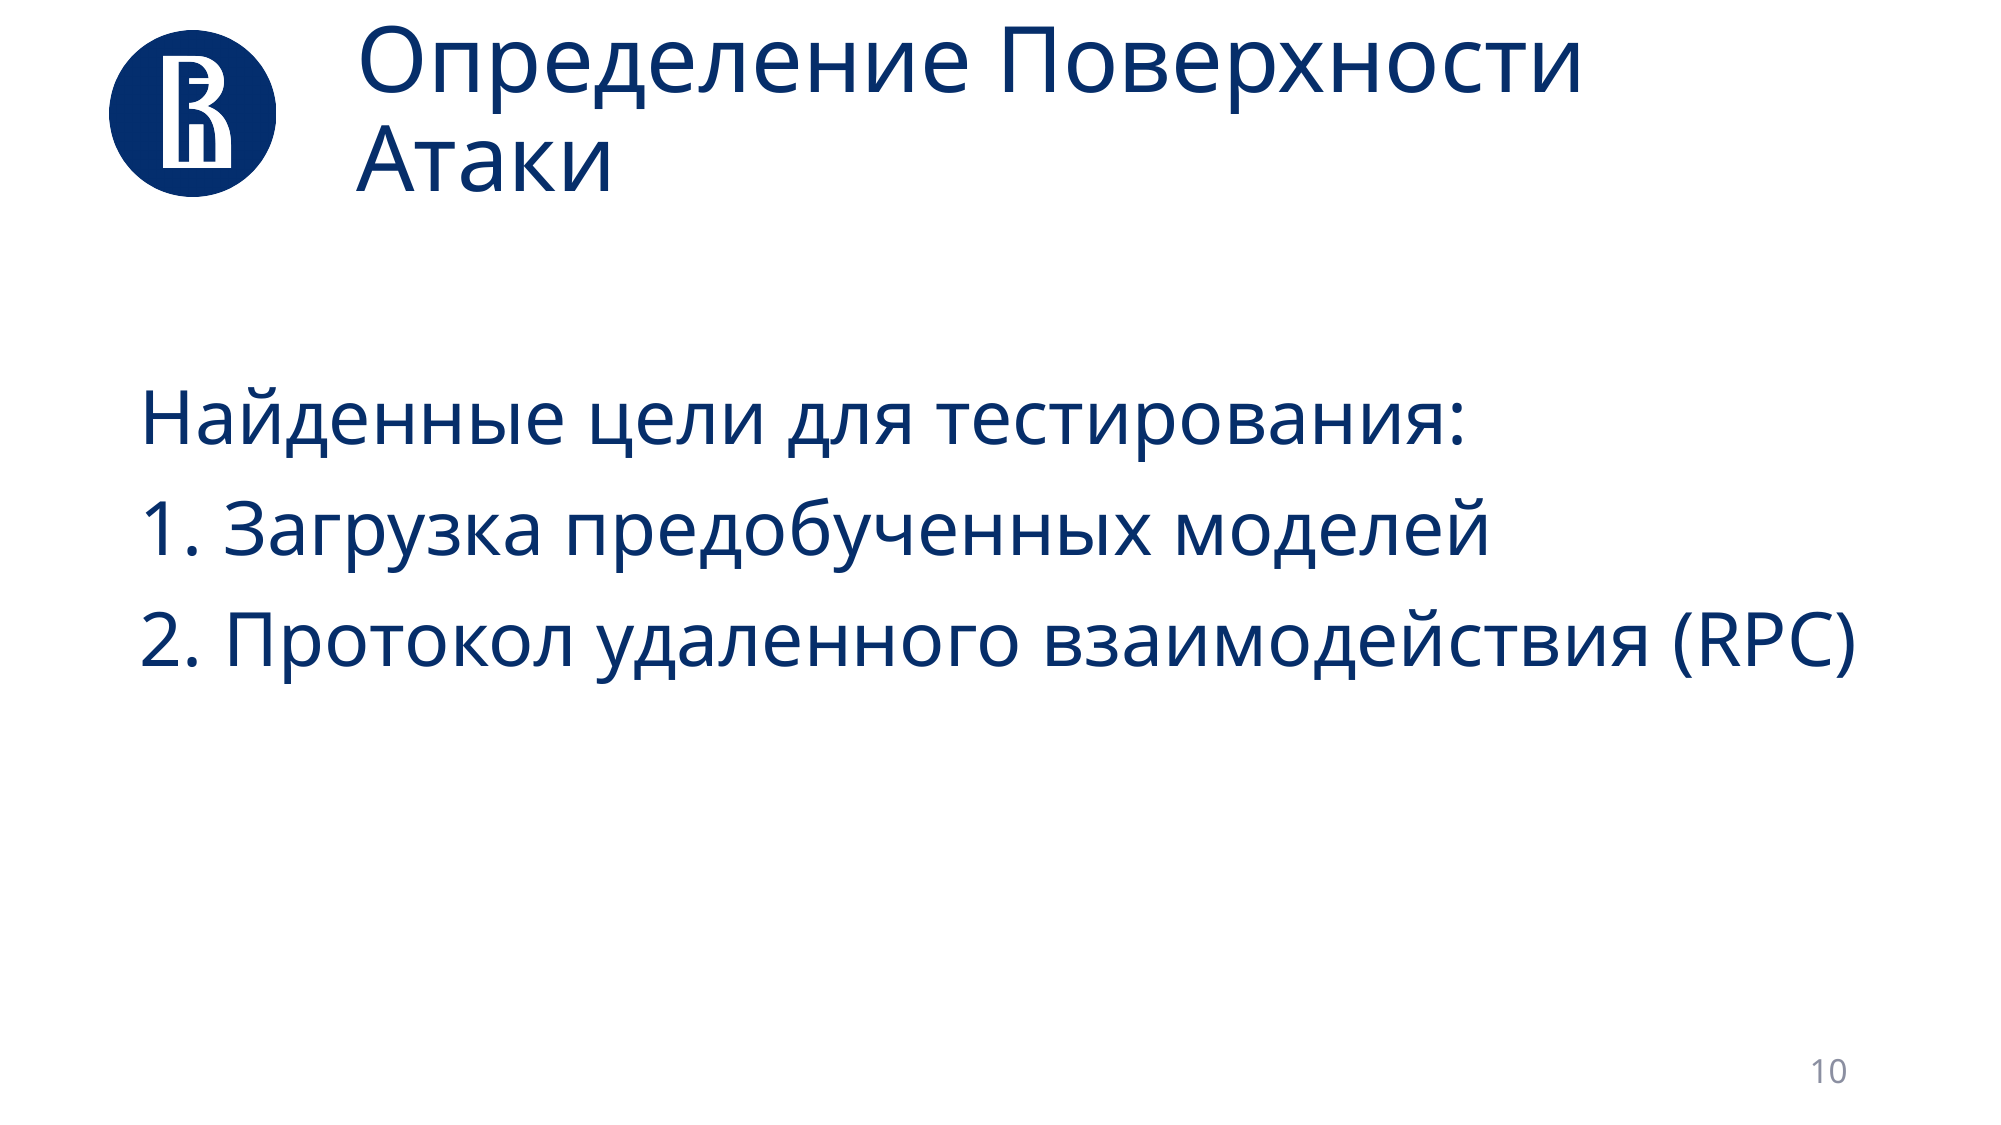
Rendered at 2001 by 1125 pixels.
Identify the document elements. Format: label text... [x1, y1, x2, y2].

slide_number 10 [1412, 1042, 1863, 1103]
title Определение Поверхности Атаки [341, 36, 1807, 189]
picture [109, 30, 276, 197]
list Найденные цели для тестирования: Загрузка предобученных моделей Протокол удаленного взаимодействия (RPC) [124, 361, 1876, 764]
